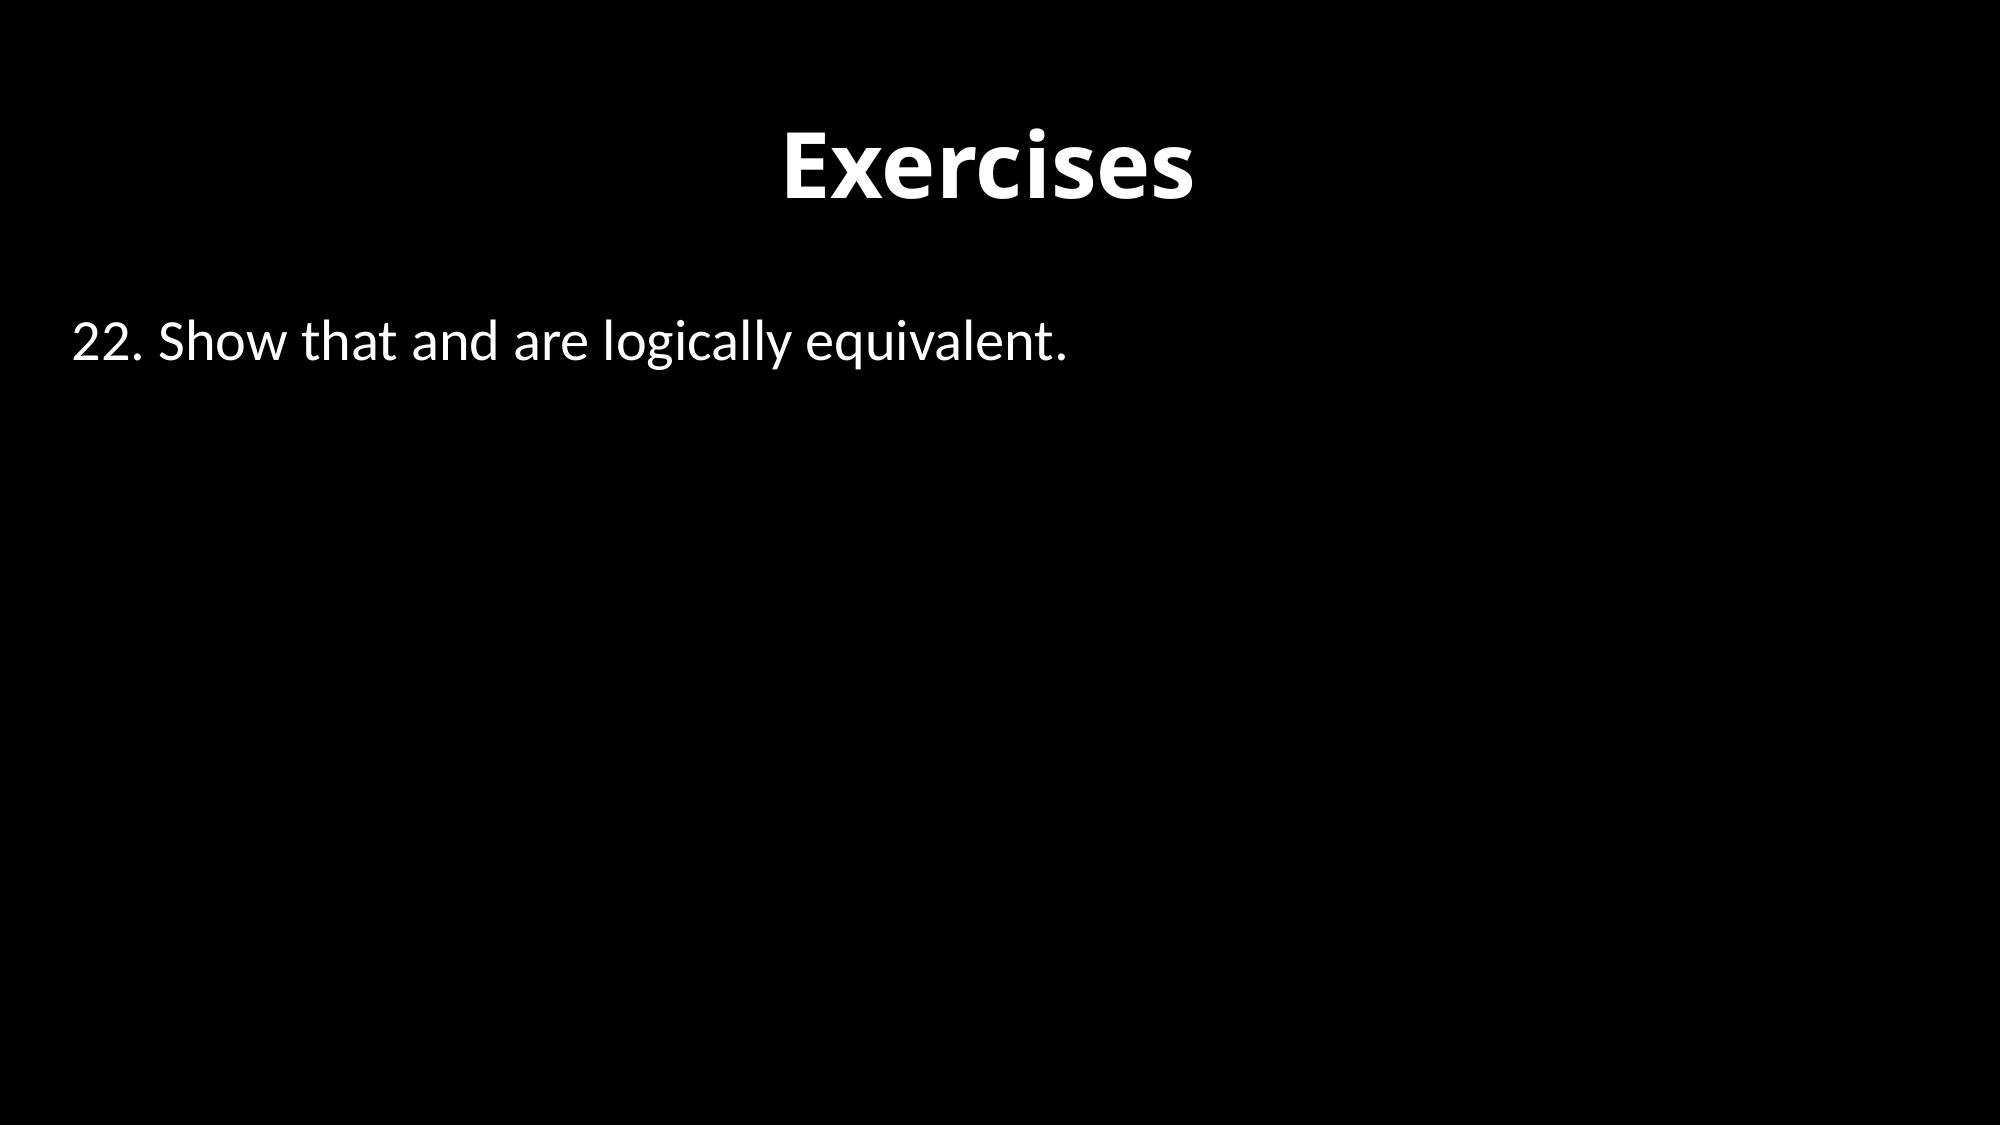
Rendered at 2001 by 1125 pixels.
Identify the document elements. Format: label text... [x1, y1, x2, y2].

title Exercises [137, 59, 1863, 278]
